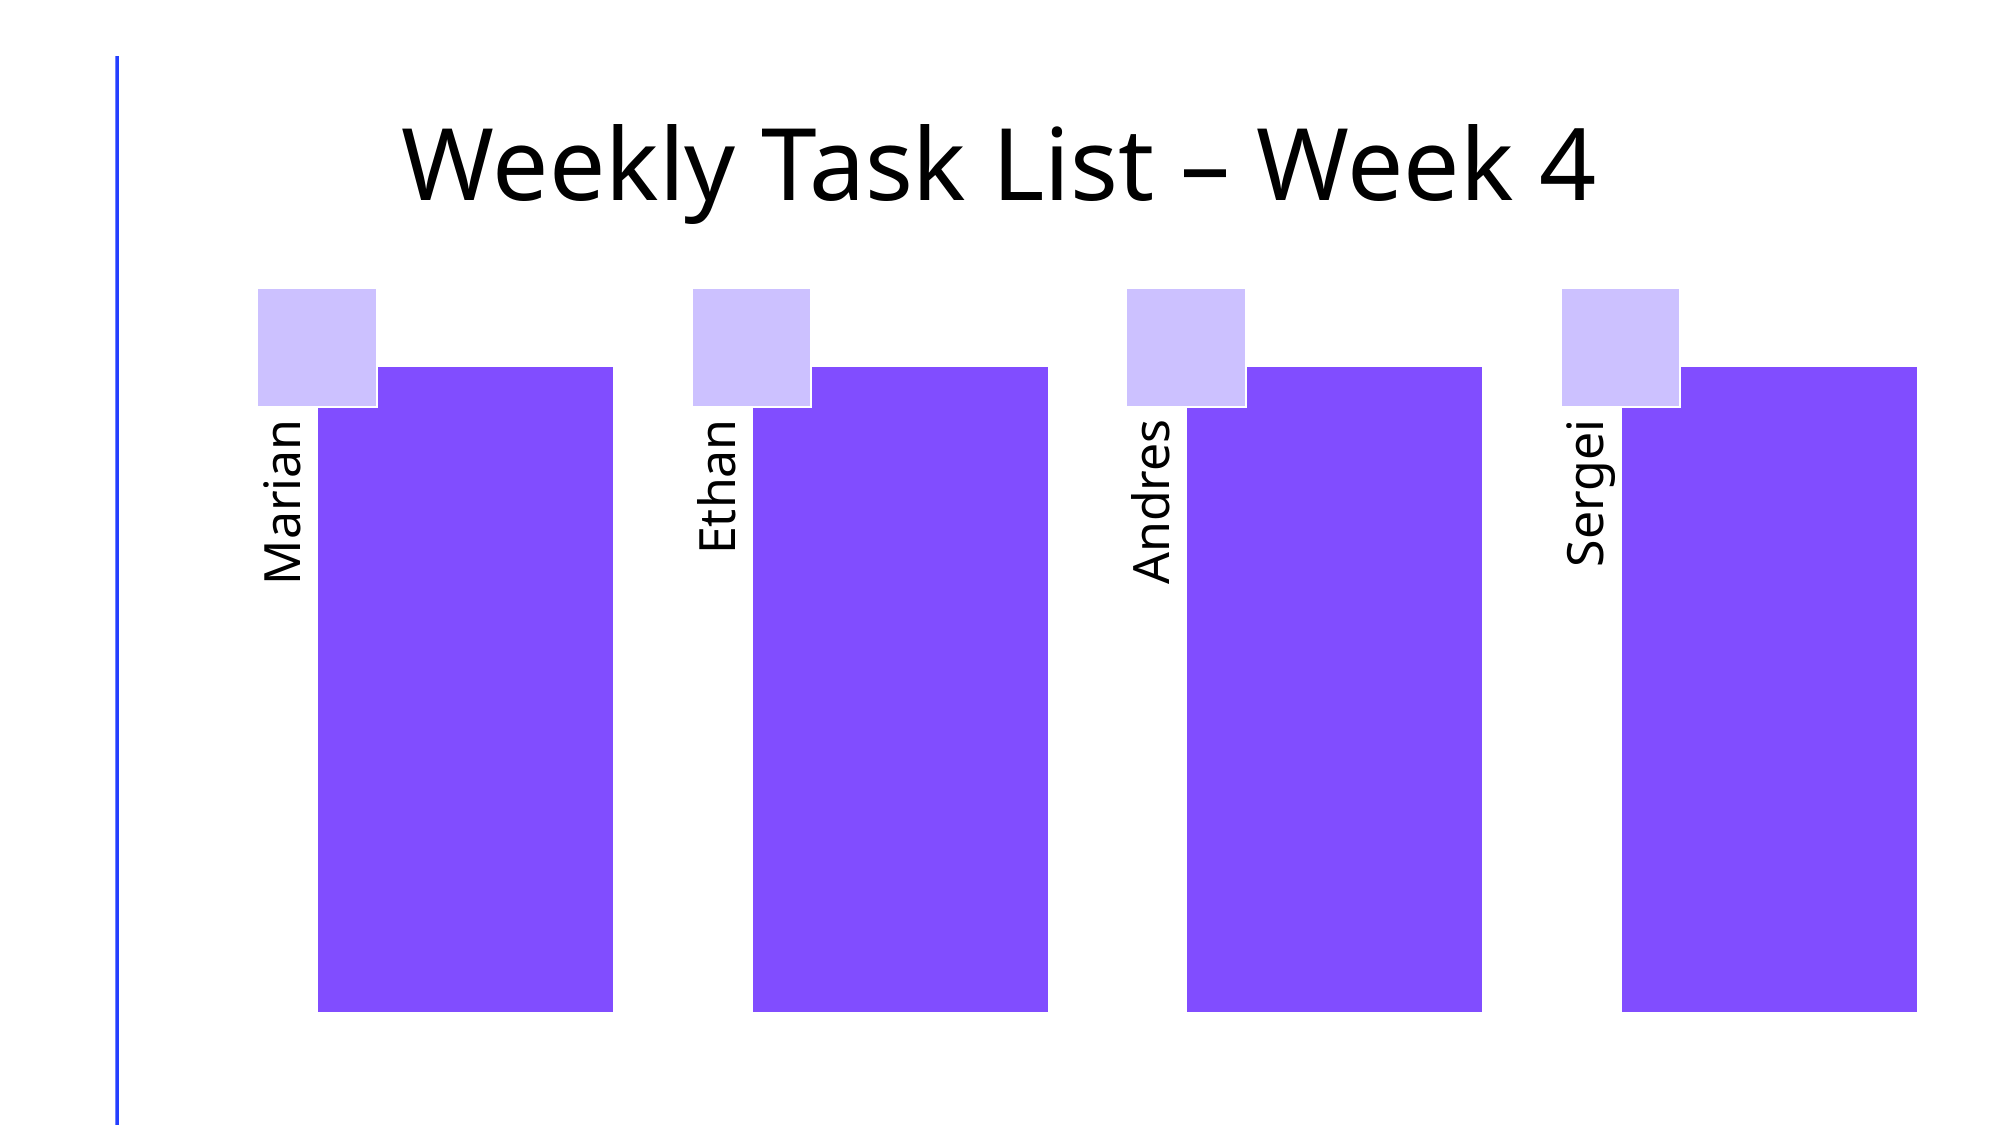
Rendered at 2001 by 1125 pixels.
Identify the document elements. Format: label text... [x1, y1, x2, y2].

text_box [246, 235, 1929, 1066]
title Weekly Task List – Week 4 [137, 59, 1863, 278]
